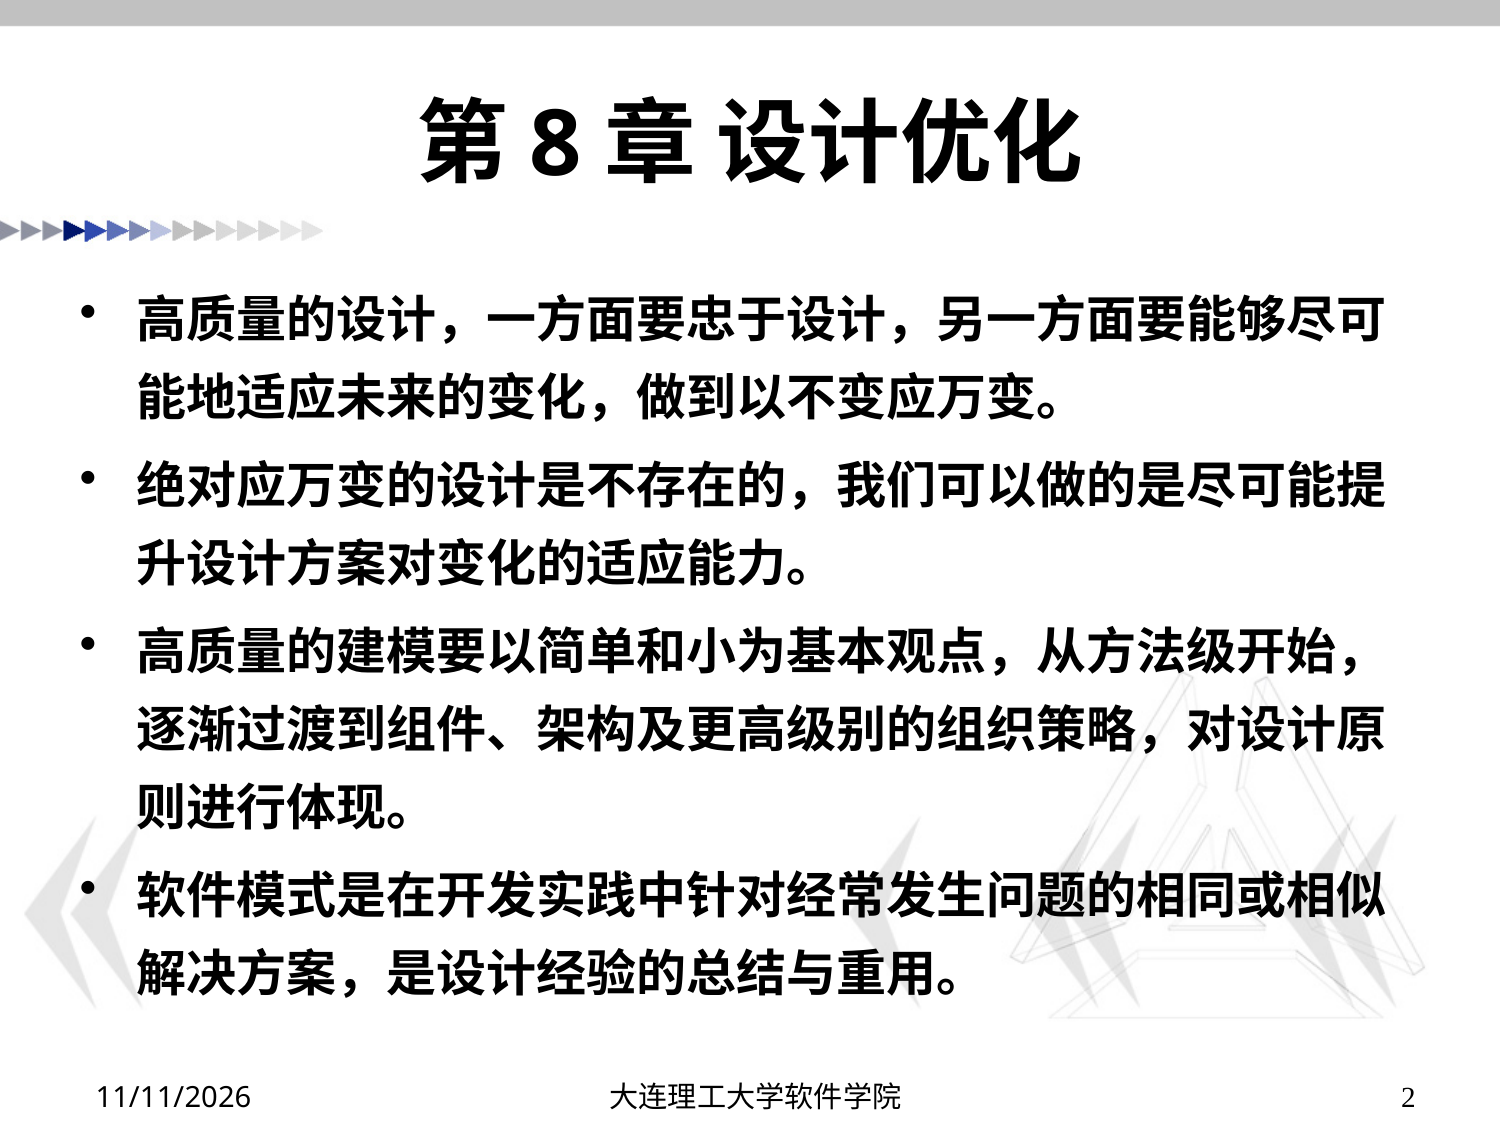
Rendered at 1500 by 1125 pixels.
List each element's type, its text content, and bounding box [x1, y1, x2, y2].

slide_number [80, 1070, 431, 1114]
slide_number 2 [1080, 1070, 1431, 1114]
title 第8章 设计优化 [74, 44, 1426, 233]
picture [0, 0, 1500, 1125]
footer 大连理工大学软件学院 [517, 1070, 994, 1114]
list 高质量的设计，一方面要忠于设计，另一方面要能够尽可能地适应未来的变化，做到以不变应万变。 绝对应万变的设计是不存在的，我们可以做的是尽可能提升设计方案对变化的适应能力。 高质量的建模要以简单和小为基本观点，从方法级开始，逐渐过渡到组件、架构及更高级别的组织策略，对设计原则进行体现。 软件模式是在开发实践中针对经常发生问题的相同或相似解决方案，是设计经验的总结与重用。 [64, 262, 1424, 1048]
